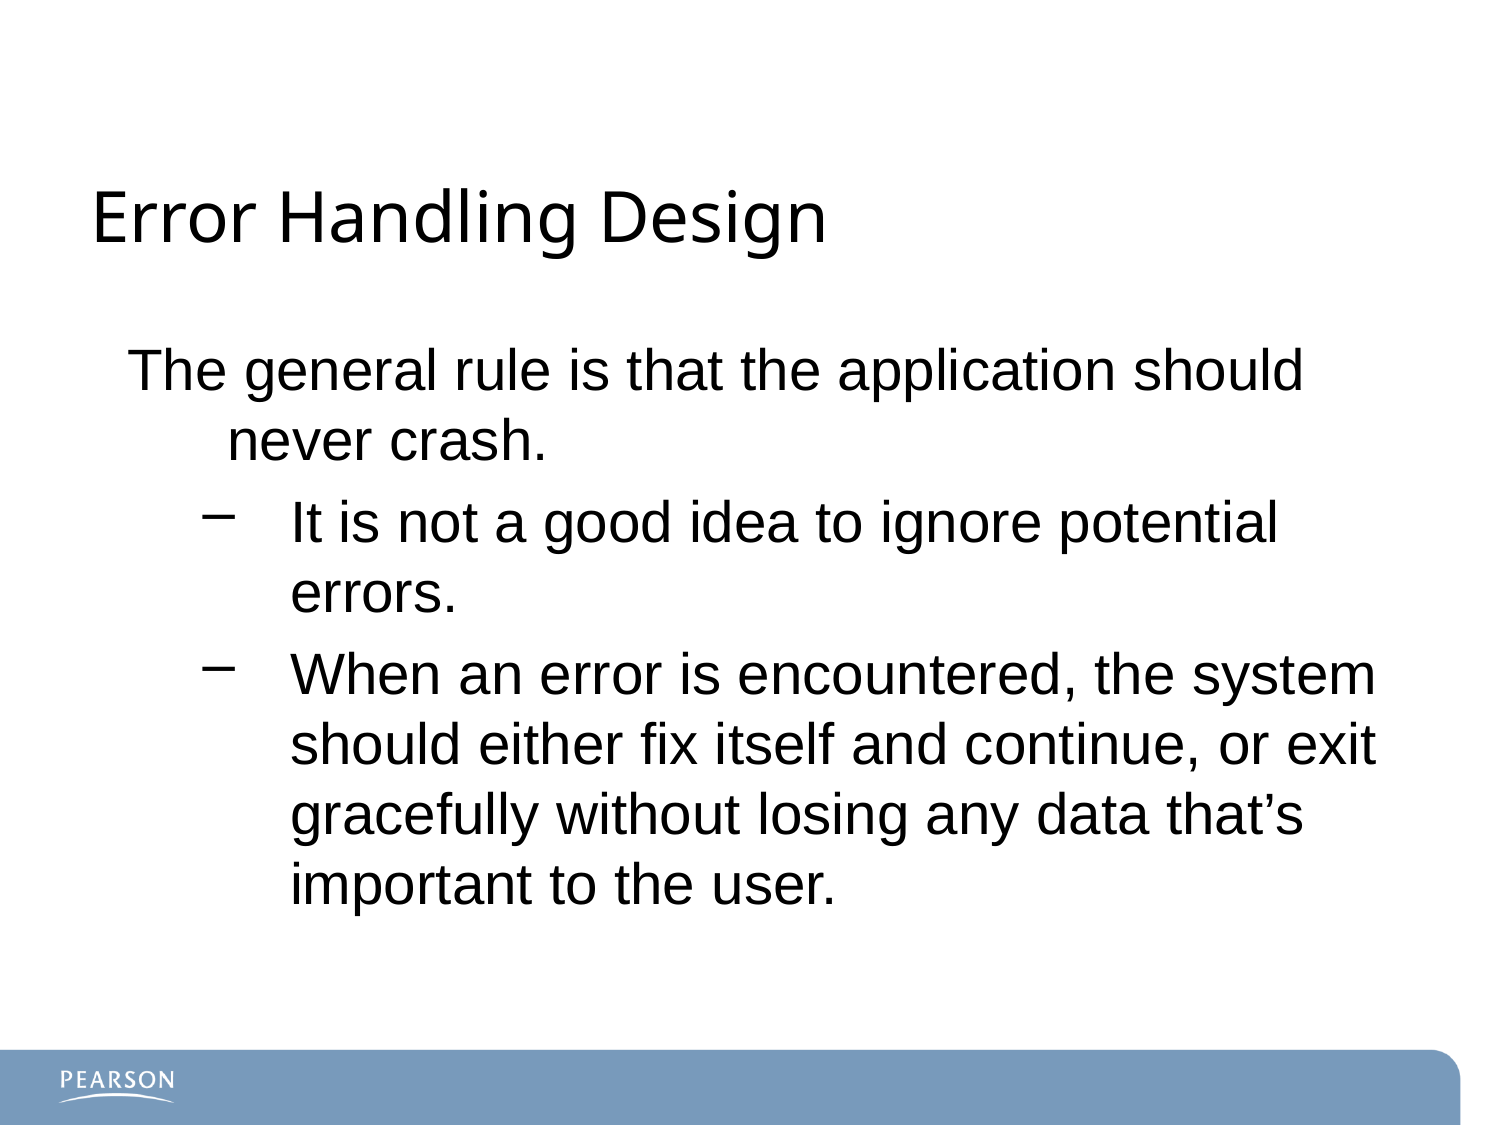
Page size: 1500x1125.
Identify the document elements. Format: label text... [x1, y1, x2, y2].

picture [0, 1047, 1475, 1125]
title Error Handling Design [74, 49, 1426, 313]
list The general rule is that the application should never crash. It is not a good idea to ignore potential errors. When an error is encountered, the system should either fix itself and continue, or exit gracefully without losing any data that’s important to the user. [112, 324, 1438, 1013]
